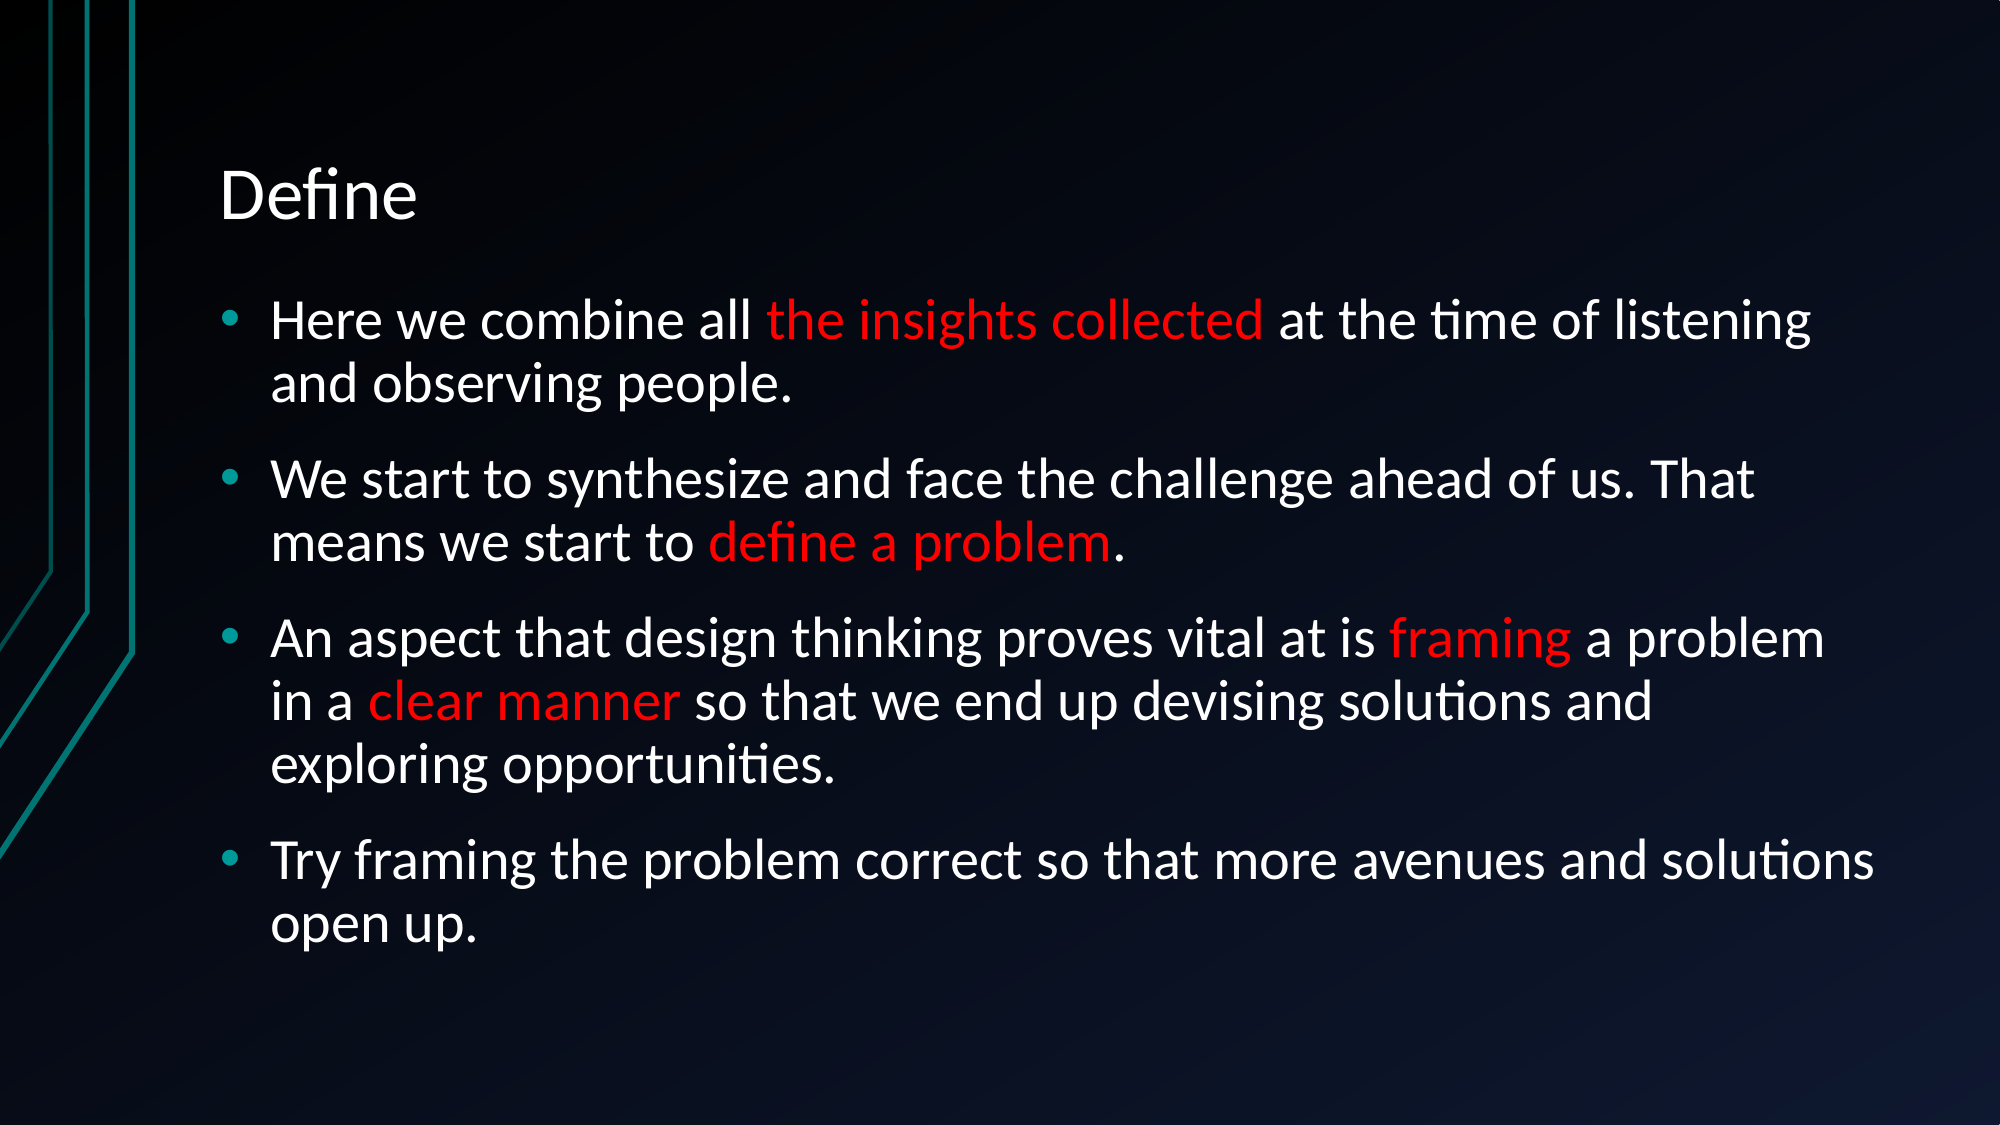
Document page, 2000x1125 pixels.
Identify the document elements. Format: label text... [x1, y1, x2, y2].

title Define [199, 45, 1900, 246]
list Here we combine all the insights collected at the time of listening and observing people. We start to synthesize and face the challenge ahead of us. That means we start to define a problem. An aspect that design thinking proves vital at is framing a problem in a clear manner so that we end up devising solutions and exploring opportunities. Try framing the problem correct so that more avenues and solutions open up. [199, 279, 1900, 1012]
